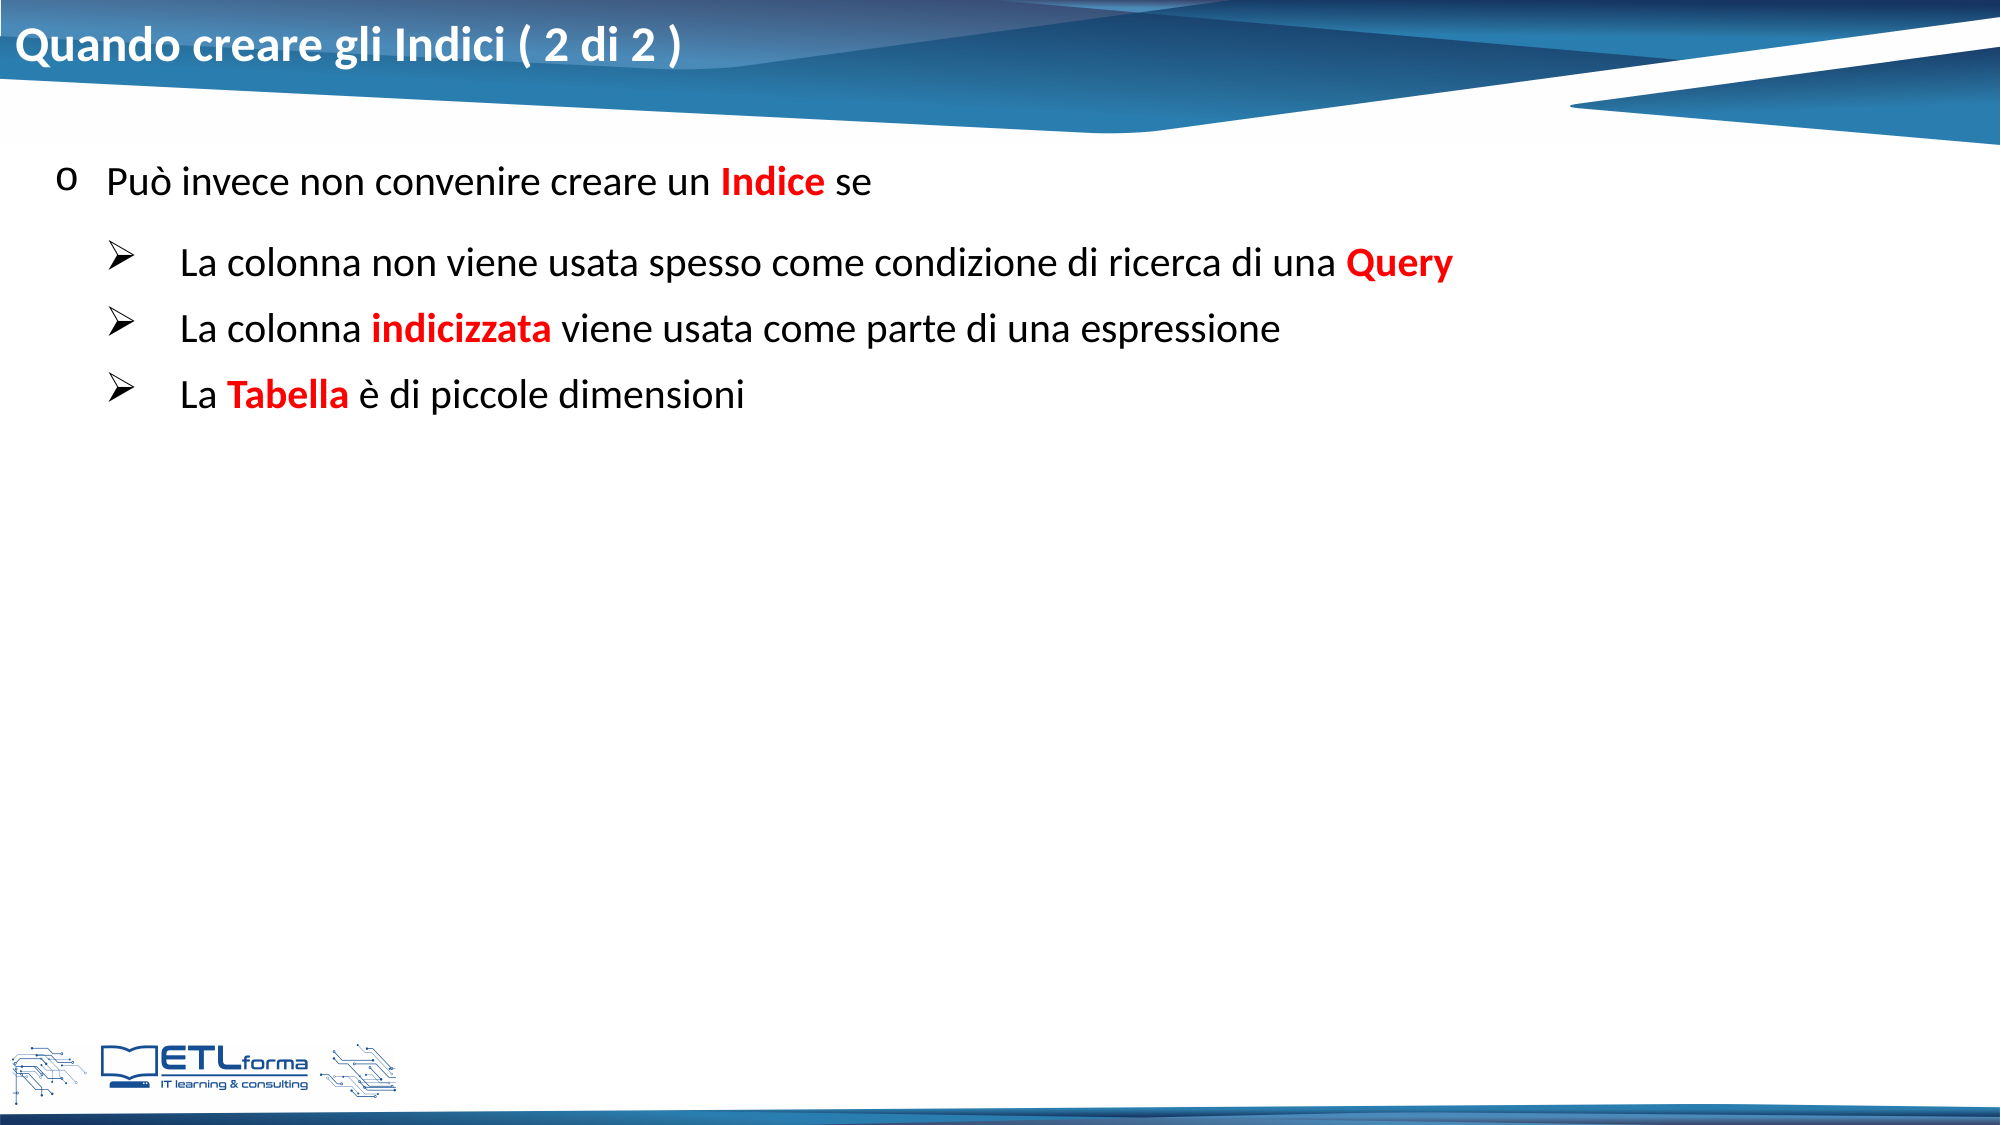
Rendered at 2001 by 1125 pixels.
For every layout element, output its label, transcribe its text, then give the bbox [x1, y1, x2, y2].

title Quando creare gli Indici ( 2 di 2 ) [0, 7, 1979, 80]
text_box La colonna non viene usata spesso come condizione di ricerca di una Query La colonna indicizzata viene usata come parte di una espressione La Tabella è di piccole dimensioni [67, 232, 1867, 461]
picture [0, 1044, 2000, 1125]
list Può invece non convenire creare un Indice se [16, 152, 1963, 225]
picture [0, 0, 2000, 145]
